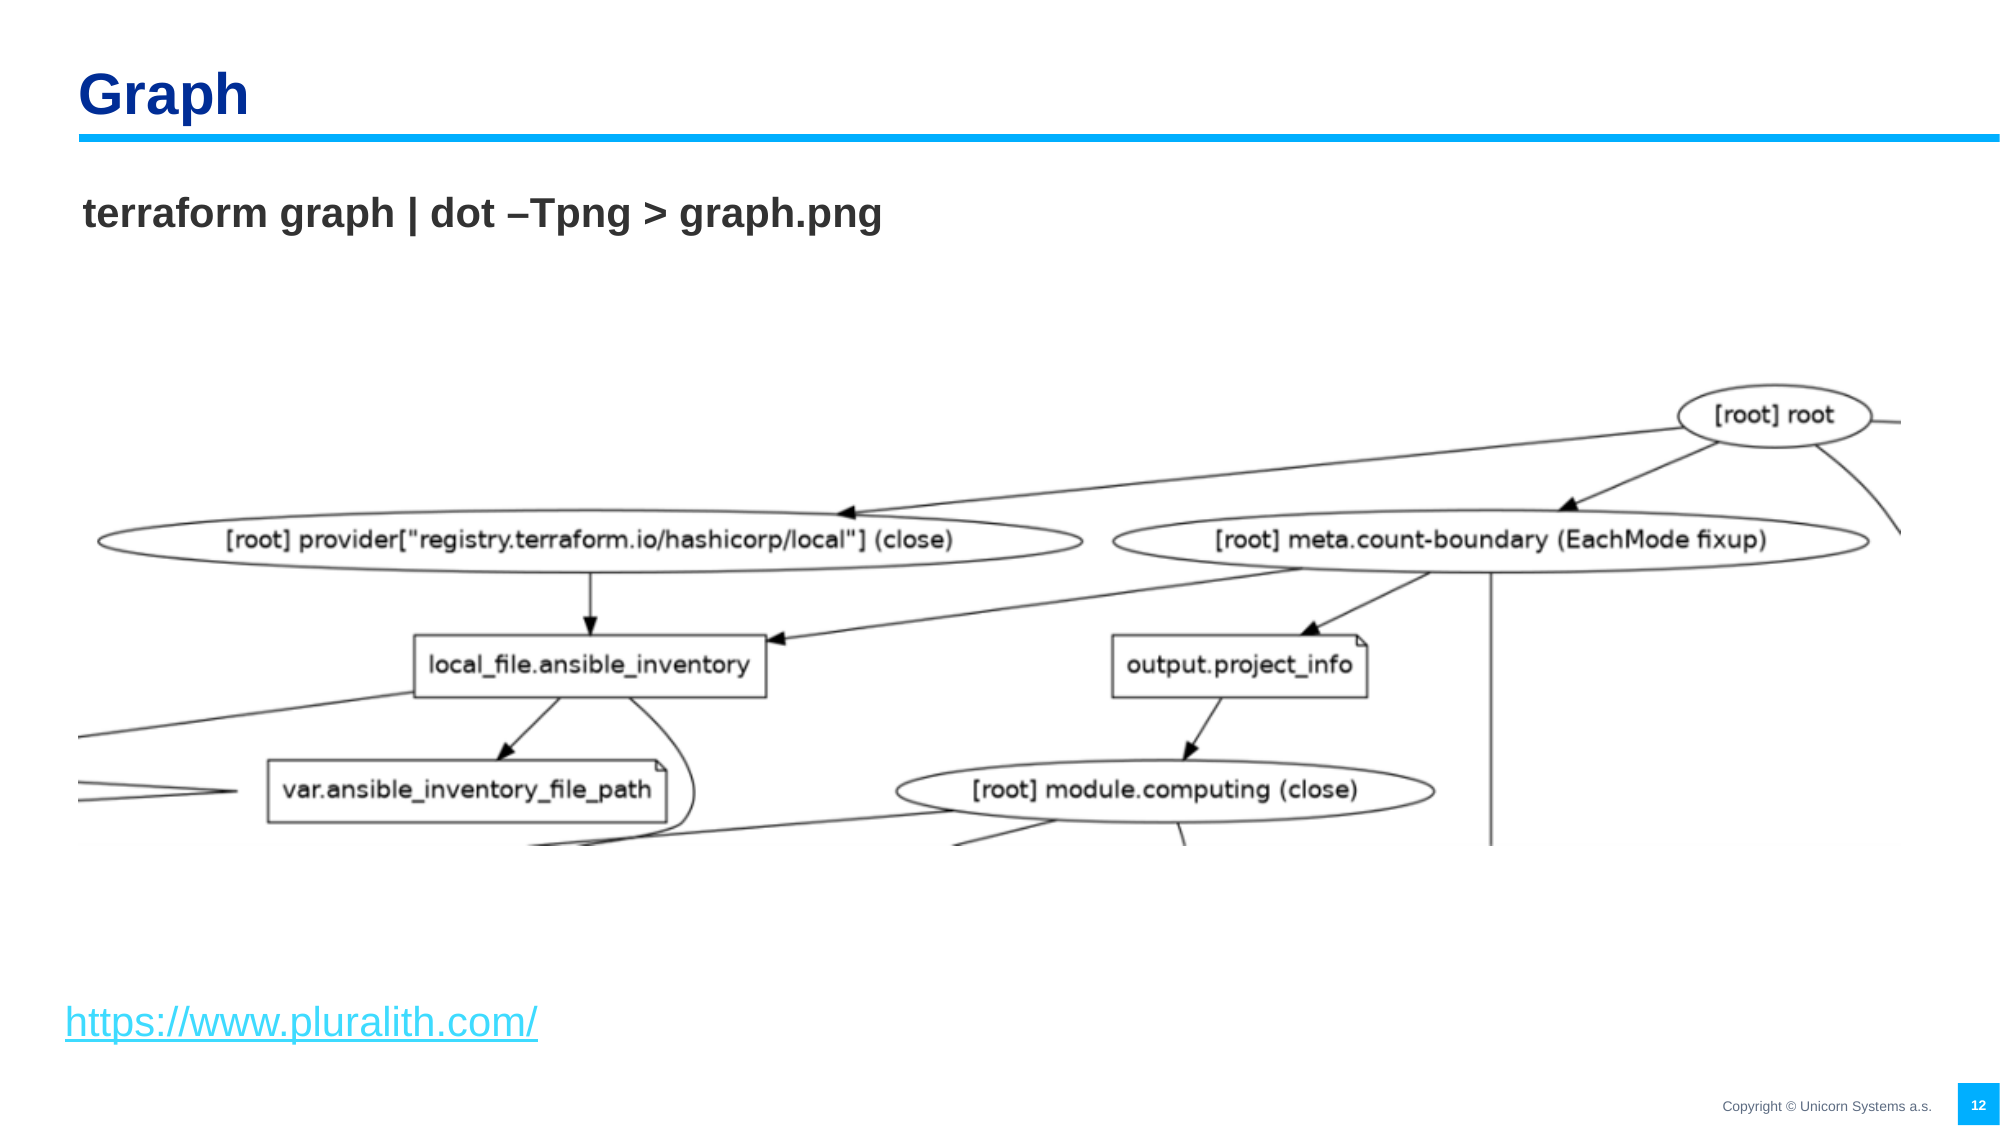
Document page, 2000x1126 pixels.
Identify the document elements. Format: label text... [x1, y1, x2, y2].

footer Copyright © Unicorn Systems a.s. [1273, 1076, 1948, 1126]
title Graph [78, 0, 1921, 134]
slide_number 12 [1945, 1074, 2000, 1126]
text_box https://www.pluralith.com/ [49, 987, 574, 1053]
picture [78, 377, 1901, 846]
text_box terraform graph | dot –Tpng > graph.png [67, 178, 1006, 244]
